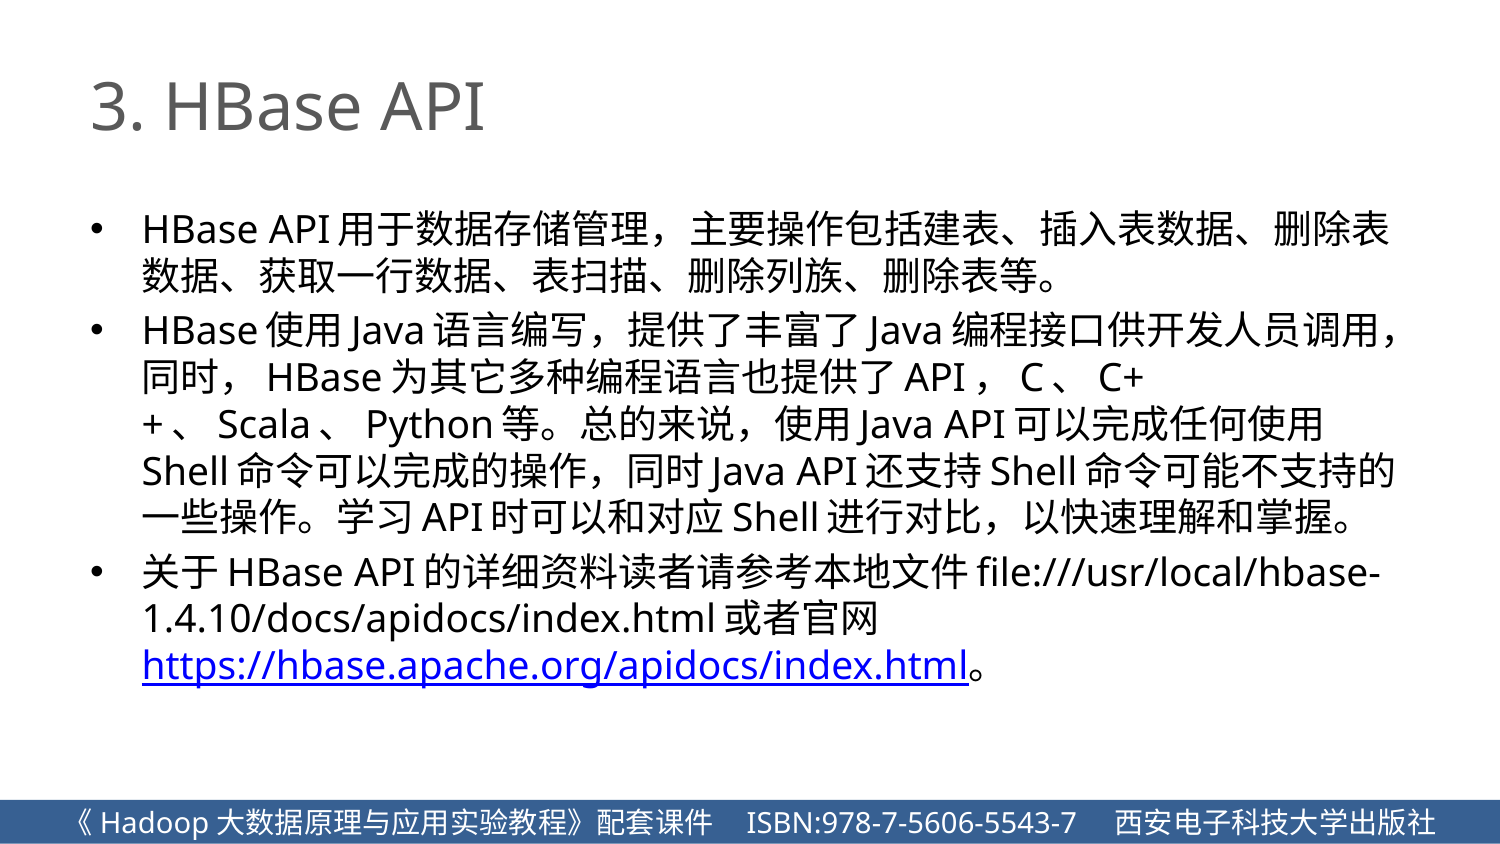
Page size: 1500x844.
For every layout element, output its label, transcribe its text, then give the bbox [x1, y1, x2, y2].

list HBase API用于数据存储管理，主要操作包括建表、插入表数据、删除表数据、获取一行数据、表扫描、删除列族、删除表等。 HBase使用Java语言编写，提供了丰富了Java编程接口供开发人员调用，同时，HBase为其它多种编程语言也提供了API，C、C++、Scala、Python等。总的来说，使用Java API可以完成任何使用Shell命令可以完成的操作，同时Java API还支持Shell命令可能不支持的一些操作。学习API时可以和对应Shell进行对比，以快速理解和掌握。 关于HBase API的详细资料读者请参考本地文件file:///usr/local/hbase-1.4.10/docs/apidocs/index.html或者官网https://hbase.apache.org/apidocs/index.html。 [75, 196, 1425, 754]
title 3. HBase API [75, 33, 1425, 175]
